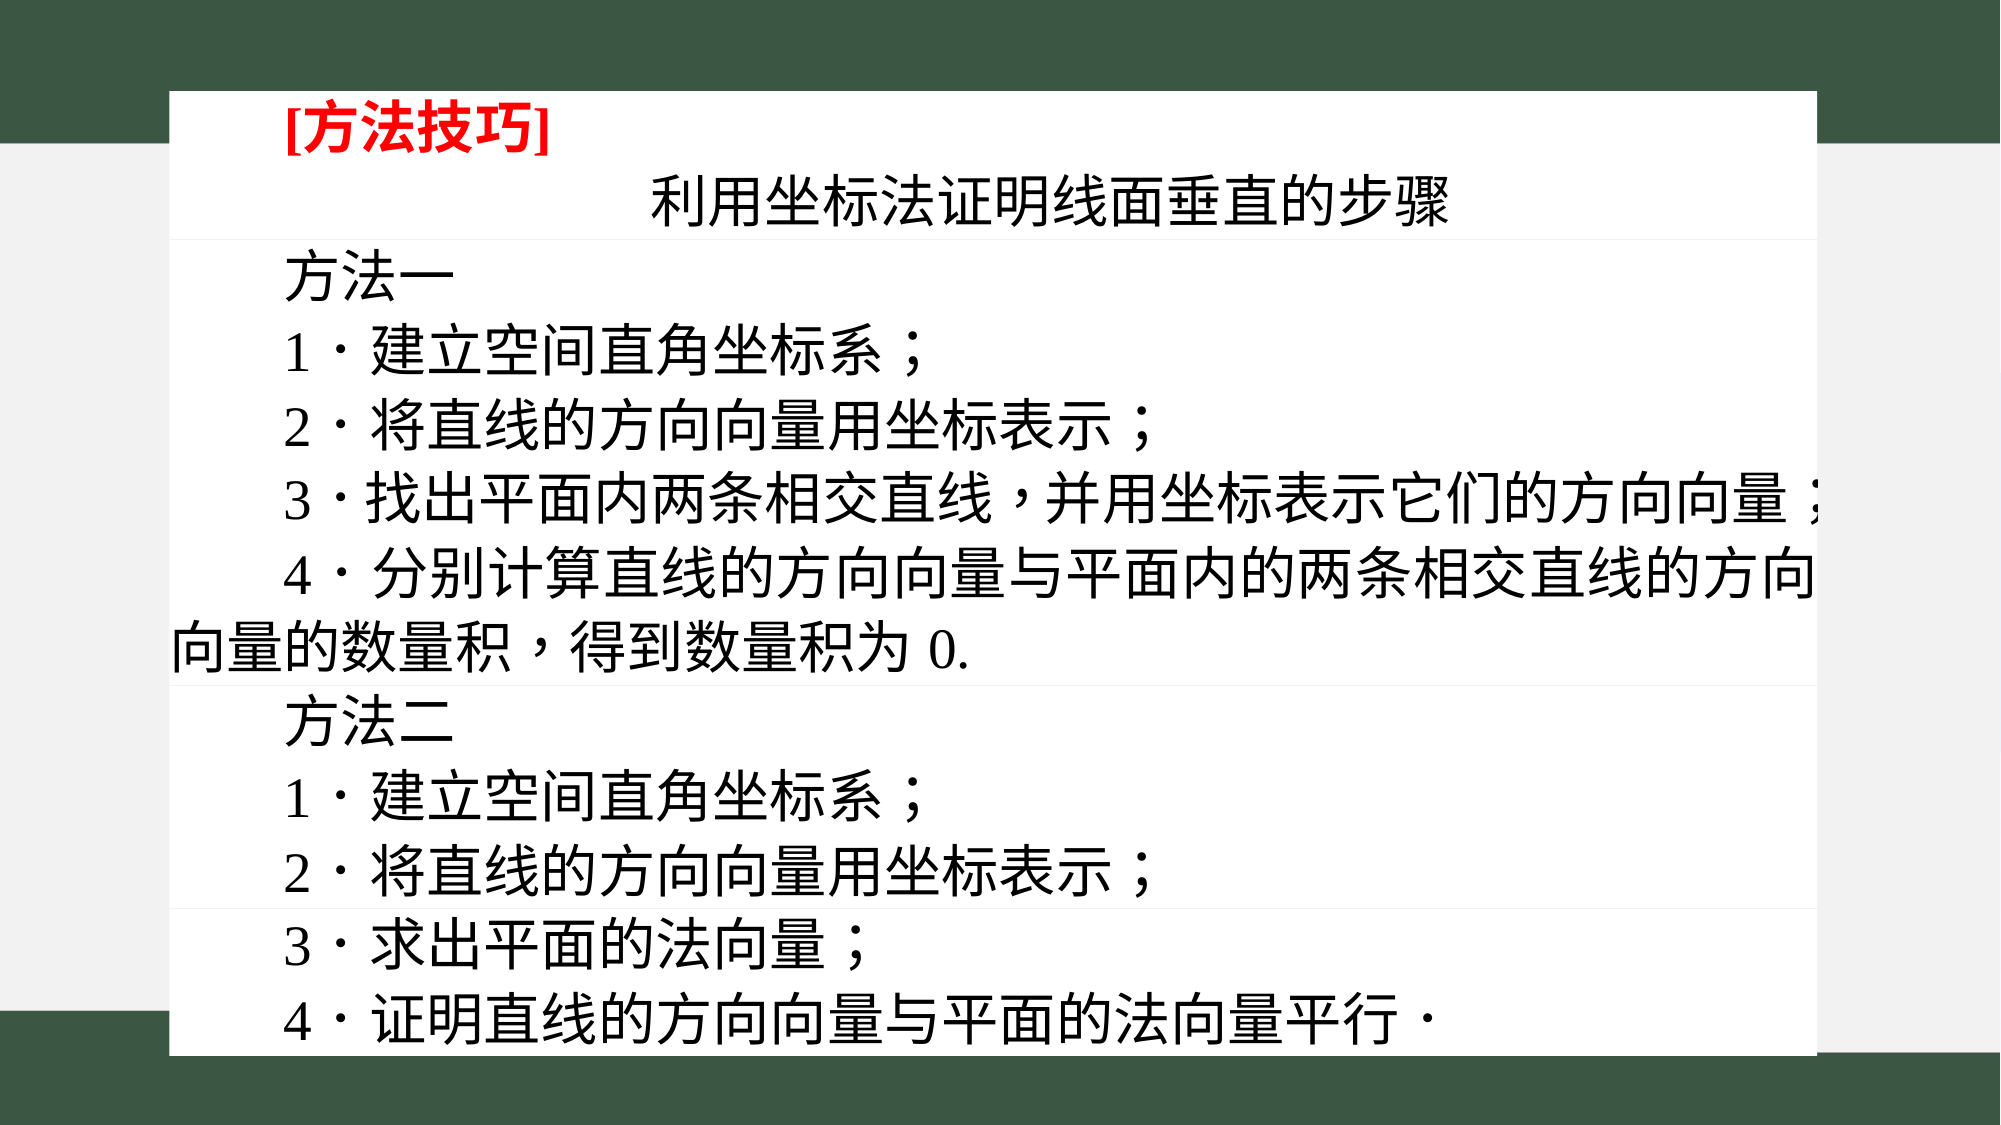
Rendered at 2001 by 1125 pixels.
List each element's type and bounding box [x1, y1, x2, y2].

text_box [169, 90, 1818, 1056]
picture [0, 0, 2001, 1125]
